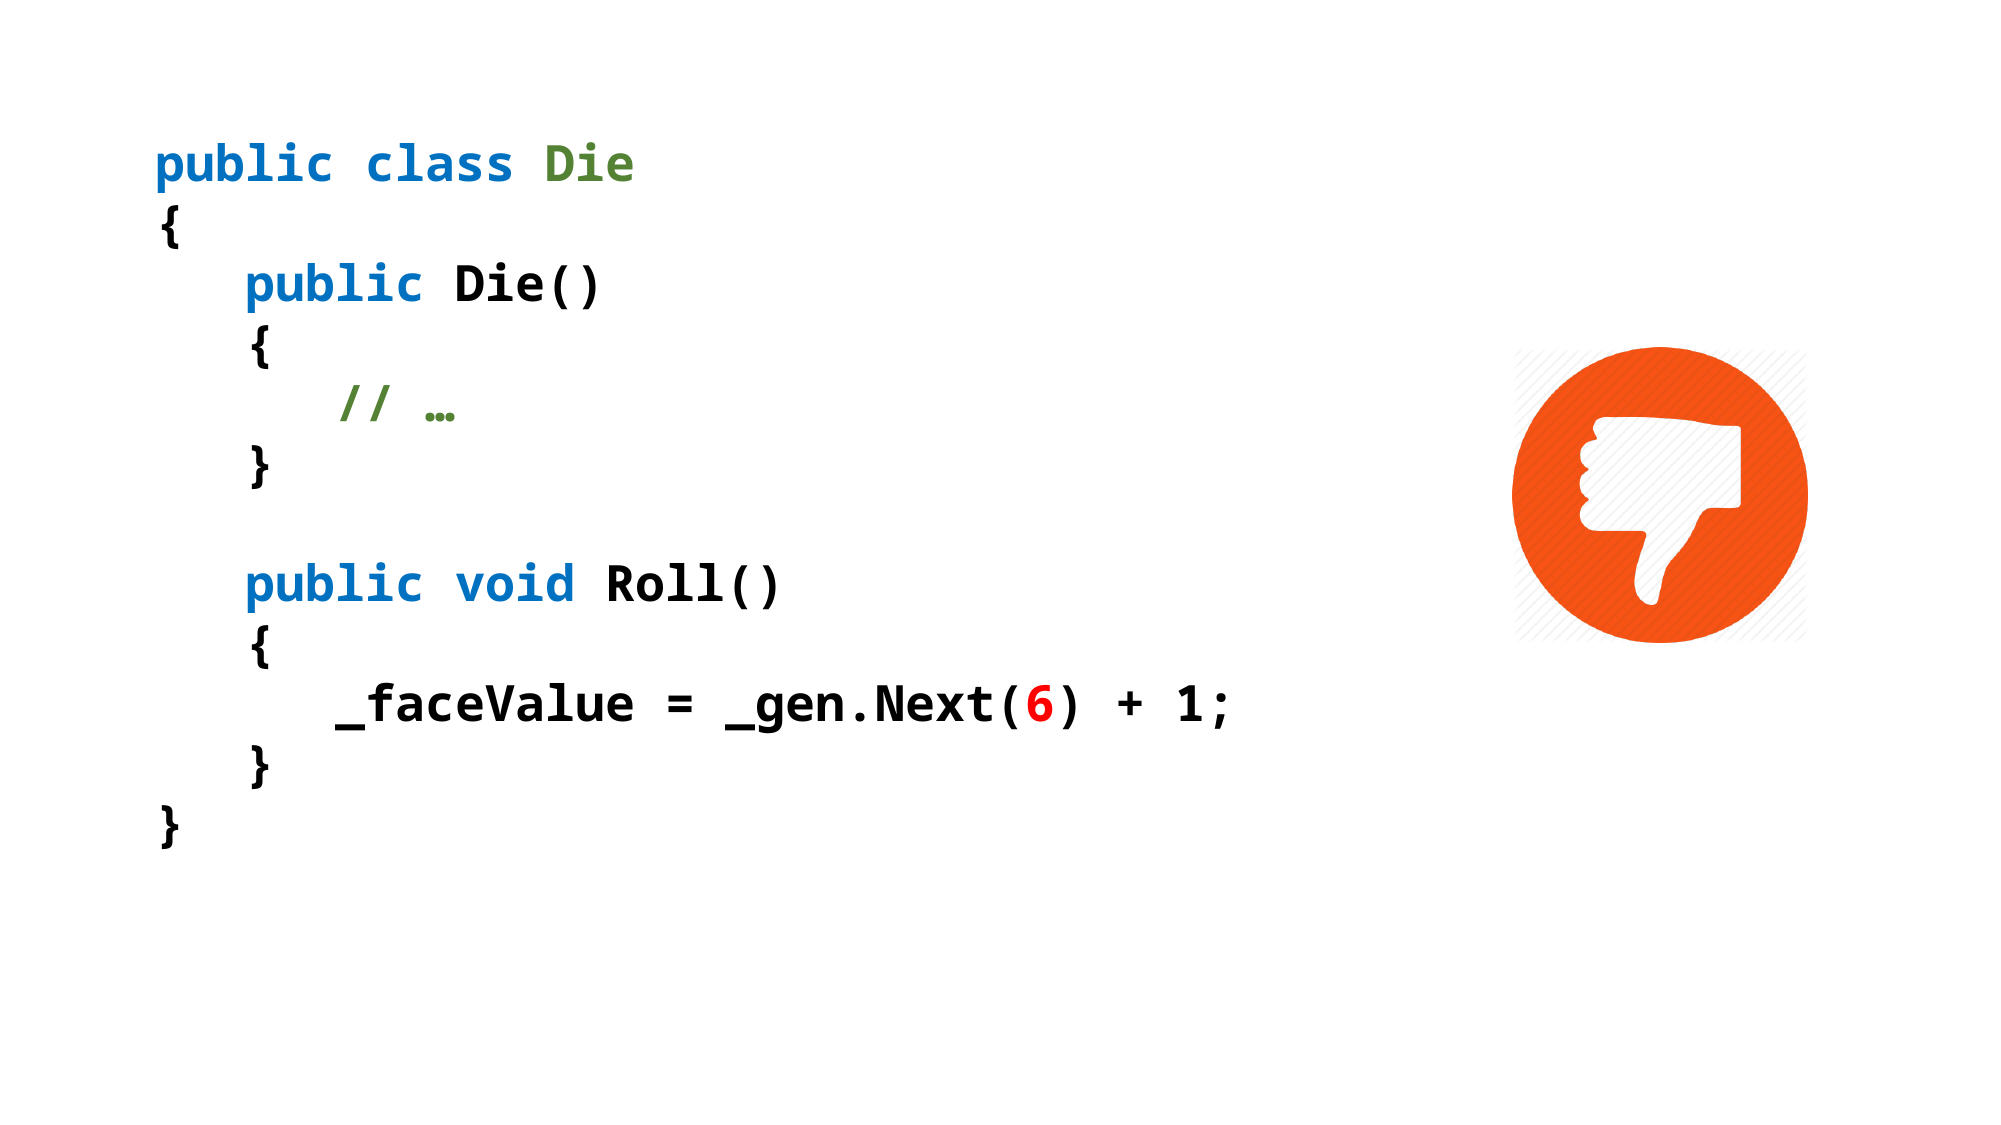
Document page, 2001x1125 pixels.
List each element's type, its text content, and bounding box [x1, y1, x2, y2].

picture [1512, 347, 1808, 643]
text_box public class Die { public Die() { // … } public void Roll() { _faceValue = _gen.Next(6) + 1; } } [140, 123, 1489, 859]
